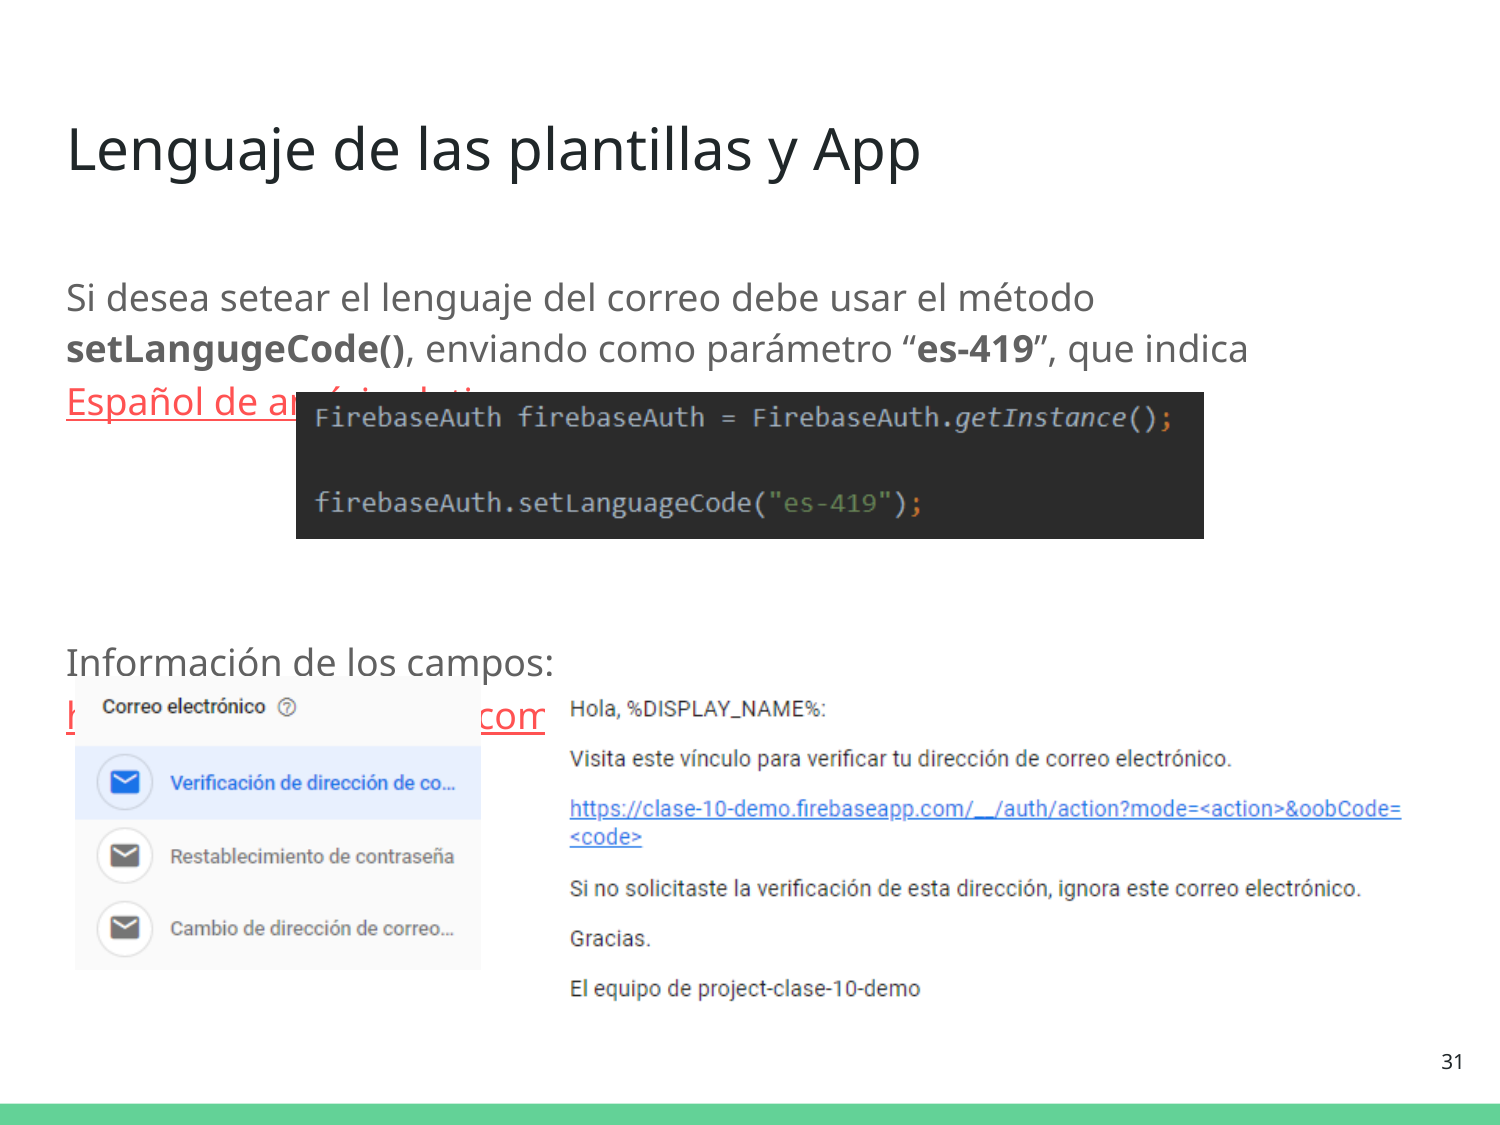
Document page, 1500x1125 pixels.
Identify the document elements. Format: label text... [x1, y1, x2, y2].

title Lenguaje de las plantillas y App [51, 97, 1449, 223]
slide_number ‹#› [1389, 1019, 1480, 1106]
picture [544, 675, 1416, 1021]
picture [295, 392, 1205, 539]
picture [75, 675, 481, 971]
list Si desea setear el lenguaje del correo debe usar el método setLangugeCode(), enviando como parámetro “es-419”, que indica Español de américa latina. Información de los campos: https://support.google.com/firebase/answer/7000714 [51, 252, 1449, 1000]
